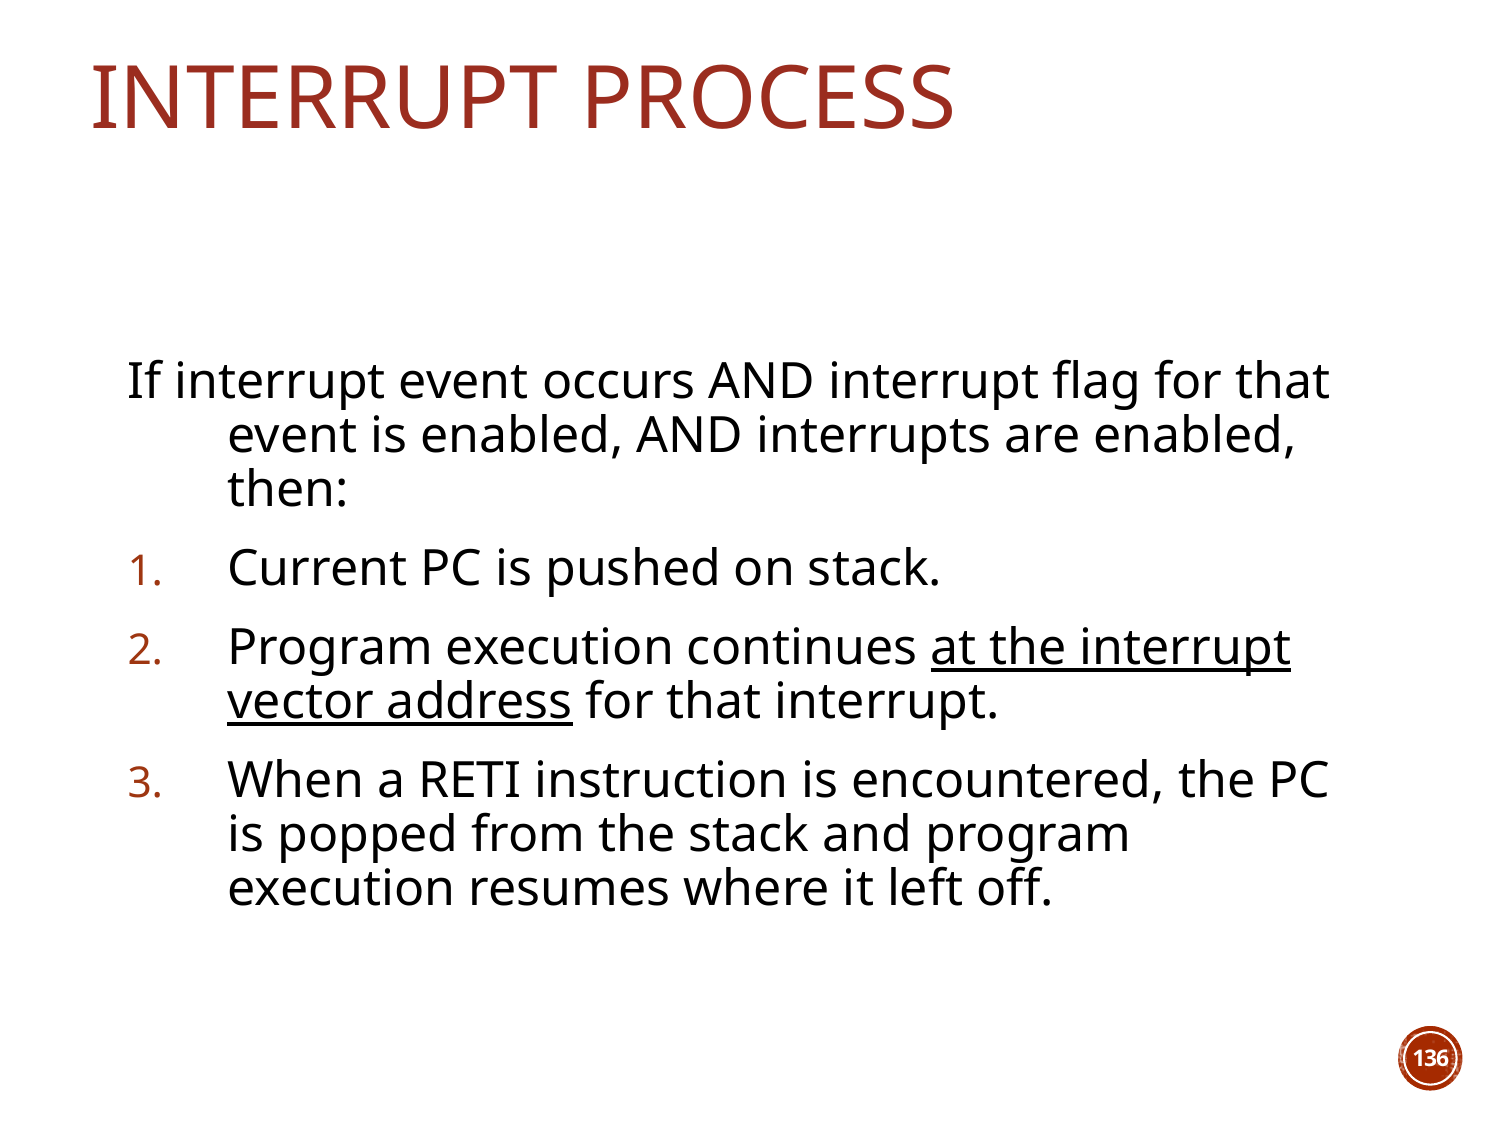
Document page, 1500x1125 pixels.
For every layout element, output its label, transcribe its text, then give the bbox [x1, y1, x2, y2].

title Interrupt Process [75, 45, 1425, 233]
list If interrupt event occurs AND interrupt flag for that event is enabled, AND interrupts are enabled, then: Current PC is pushed on stack. Program execution continues at the interrupt vector address for that interrupt. When a RETI instruction is encountered, the PC is popped from the stack and program execution resumes where it left off. [112, 348, 1388, 1013]
slide_number 136 [1391, 1028, 1471, 1089]
